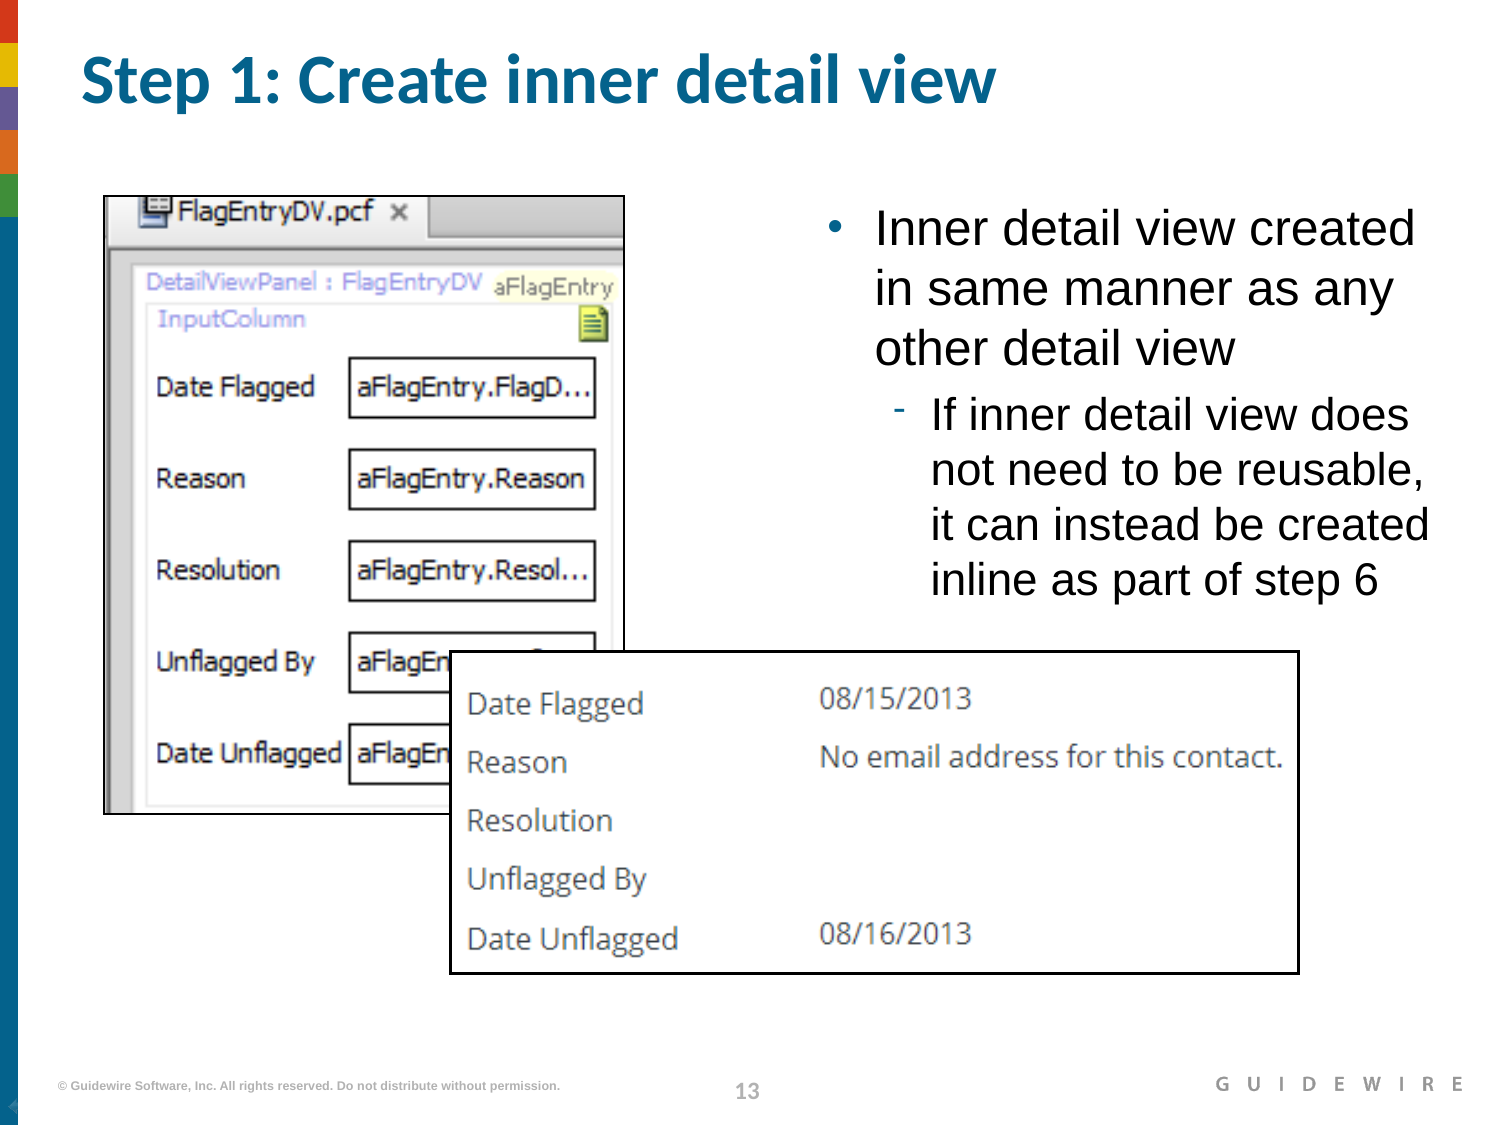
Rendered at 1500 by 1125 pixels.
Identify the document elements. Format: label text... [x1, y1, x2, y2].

list Inner detail view created in same manner as any other detail view If inner detail view does not need to be reusable, it can instead be created inline as part of step 6 [827, 195, 1450, 1049]
picture [0, 0, 18, 216]
picture [10, 1101, 18, 1111]
picture [1215, 1073, 1480, 1096]
picture [104, 196, 1298, 972]
title Step 1: Create inner detail view [81, 19, 1446, 142]
